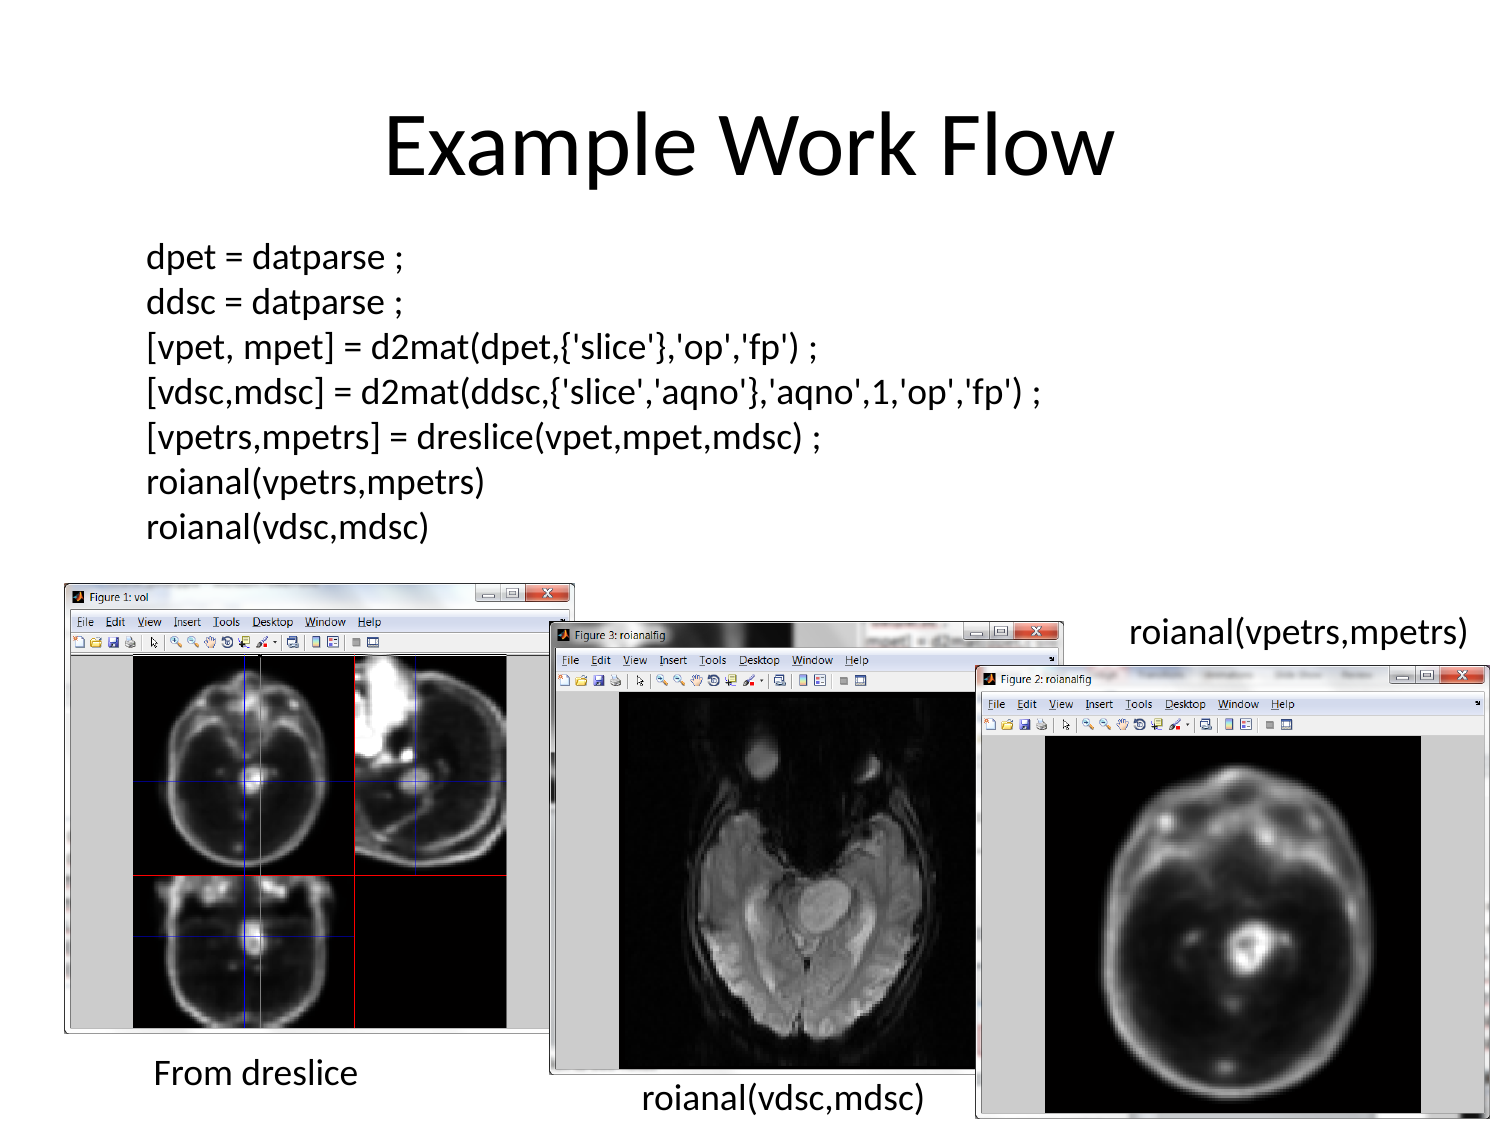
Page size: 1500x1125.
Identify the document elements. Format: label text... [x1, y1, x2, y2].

picture [63, 583, 1490, 1119]
text_box From dreslice [138, 1041, 374, 1101]
title Example Work Flow [75, 45, 1425, 233]
text_box roianal(vpetrs,mpetrs) [1114, 599, 1484, 664]
text_box roianal(vdsc,mdsc) [626, 1083, 941, 1125]
text_box dpet = datparse ; ddsc = datparse ; [vpet, mpet] = d2mat(dpet,{'slice'},'op','fp') ; [vdsc,mdsc] = d2mat(ddsc,{'slice','aqno'},'aqno',1,'op','fp') ; [vpetrs,mpetrs] = dreslice(vpet,mpet,mdsc) ; roianal(vpetrs,mpetrs) roianal(vdsc,mdsc) [131, 224, 1058, 555]
